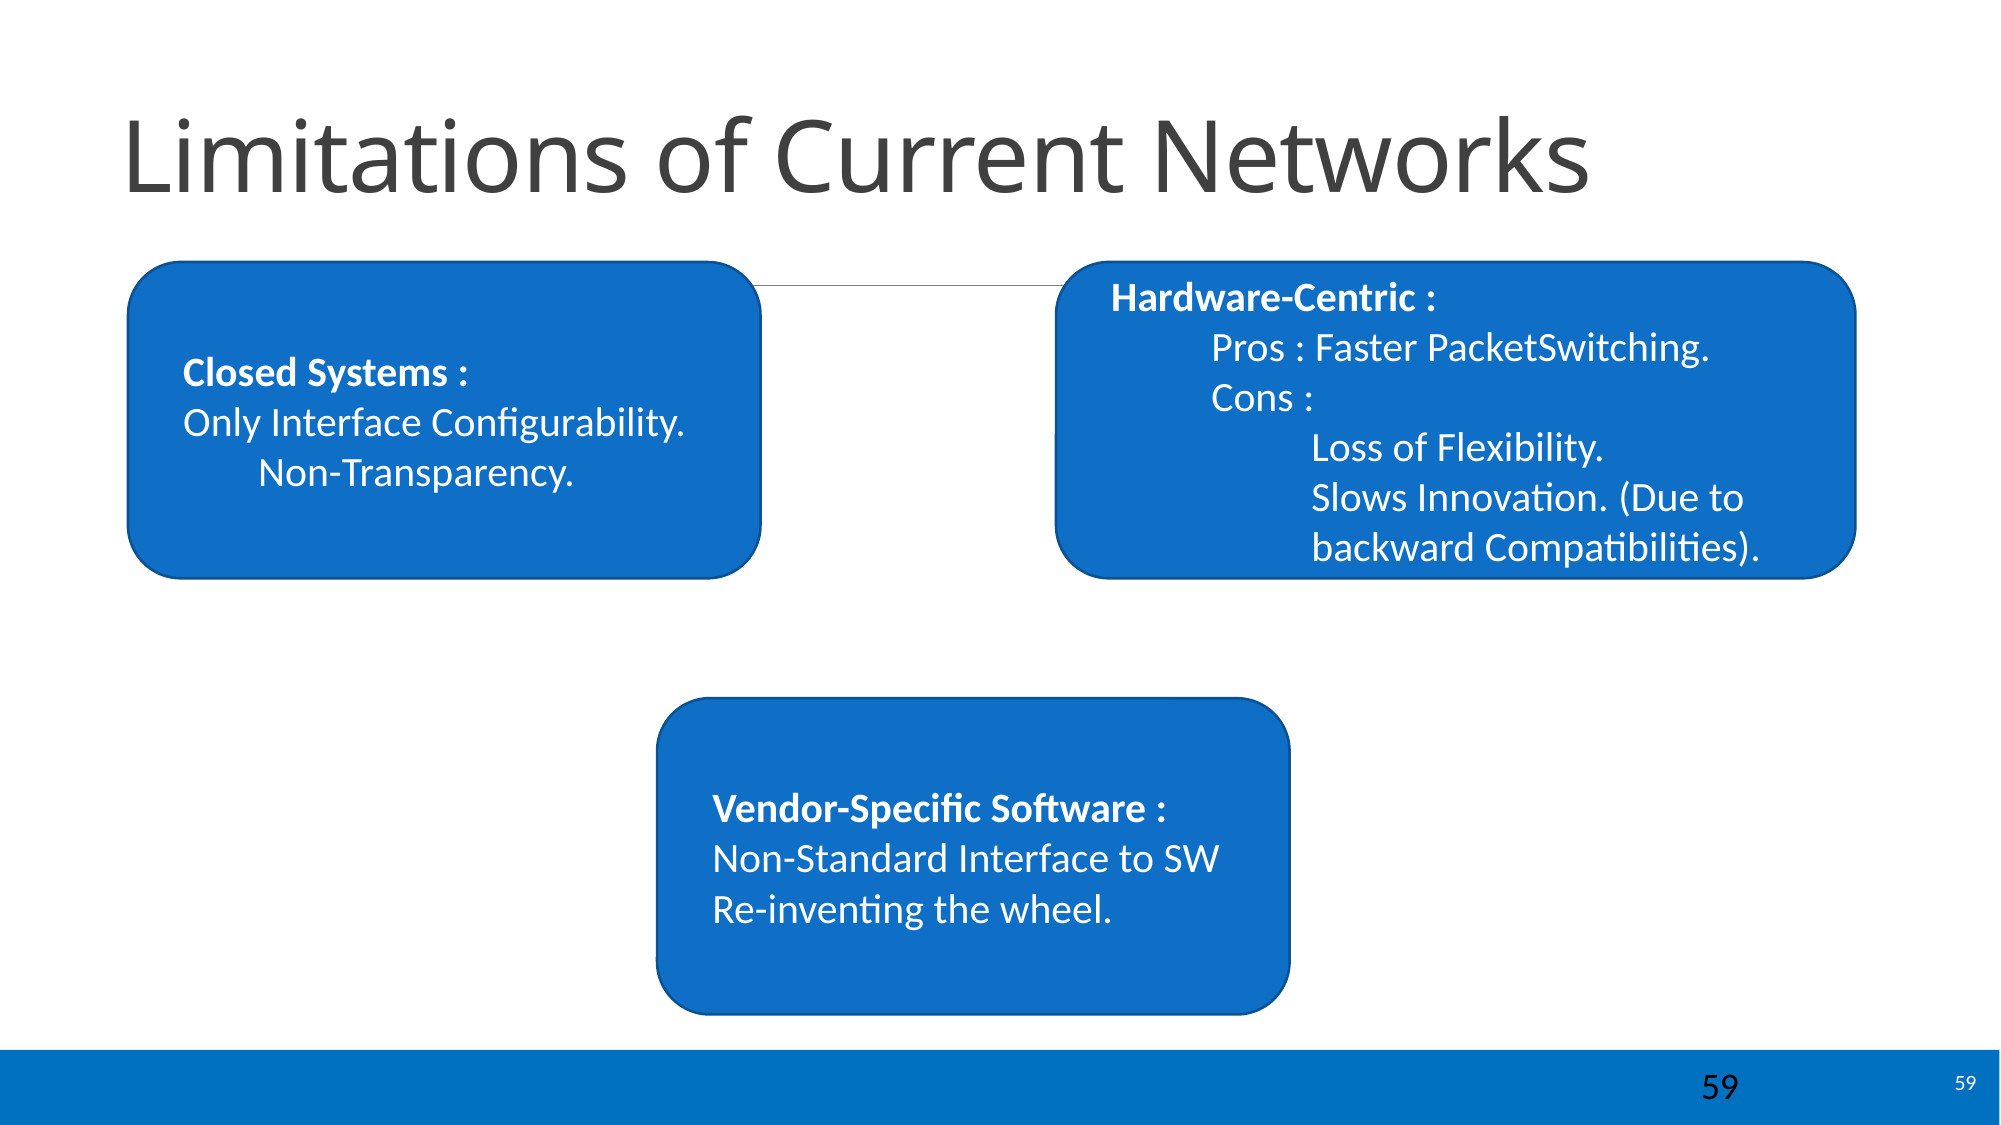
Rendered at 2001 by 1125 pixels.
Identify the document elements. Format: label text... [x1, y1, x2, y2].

text_box Vendor-Specific Software : Non-Standard Interface to SW Re-inventing the wheel. [655, 696, 1291, 1016]
text_box Closed Systems : Only Interface Configurability. Non-Transparency. [126, 260, 762, 580]
title Limitations of Current Networks [99, 45, 1900, 233]
slide_number 59 [1871, 1038, 1992, 1125]
text_box Hardware-Centric : Pros : Faster PacketSwitching. Cons : Loss of Flexibility. Slows Innovation. (Due to backward Compatibilities). [1054, 260, 1857, 580]
